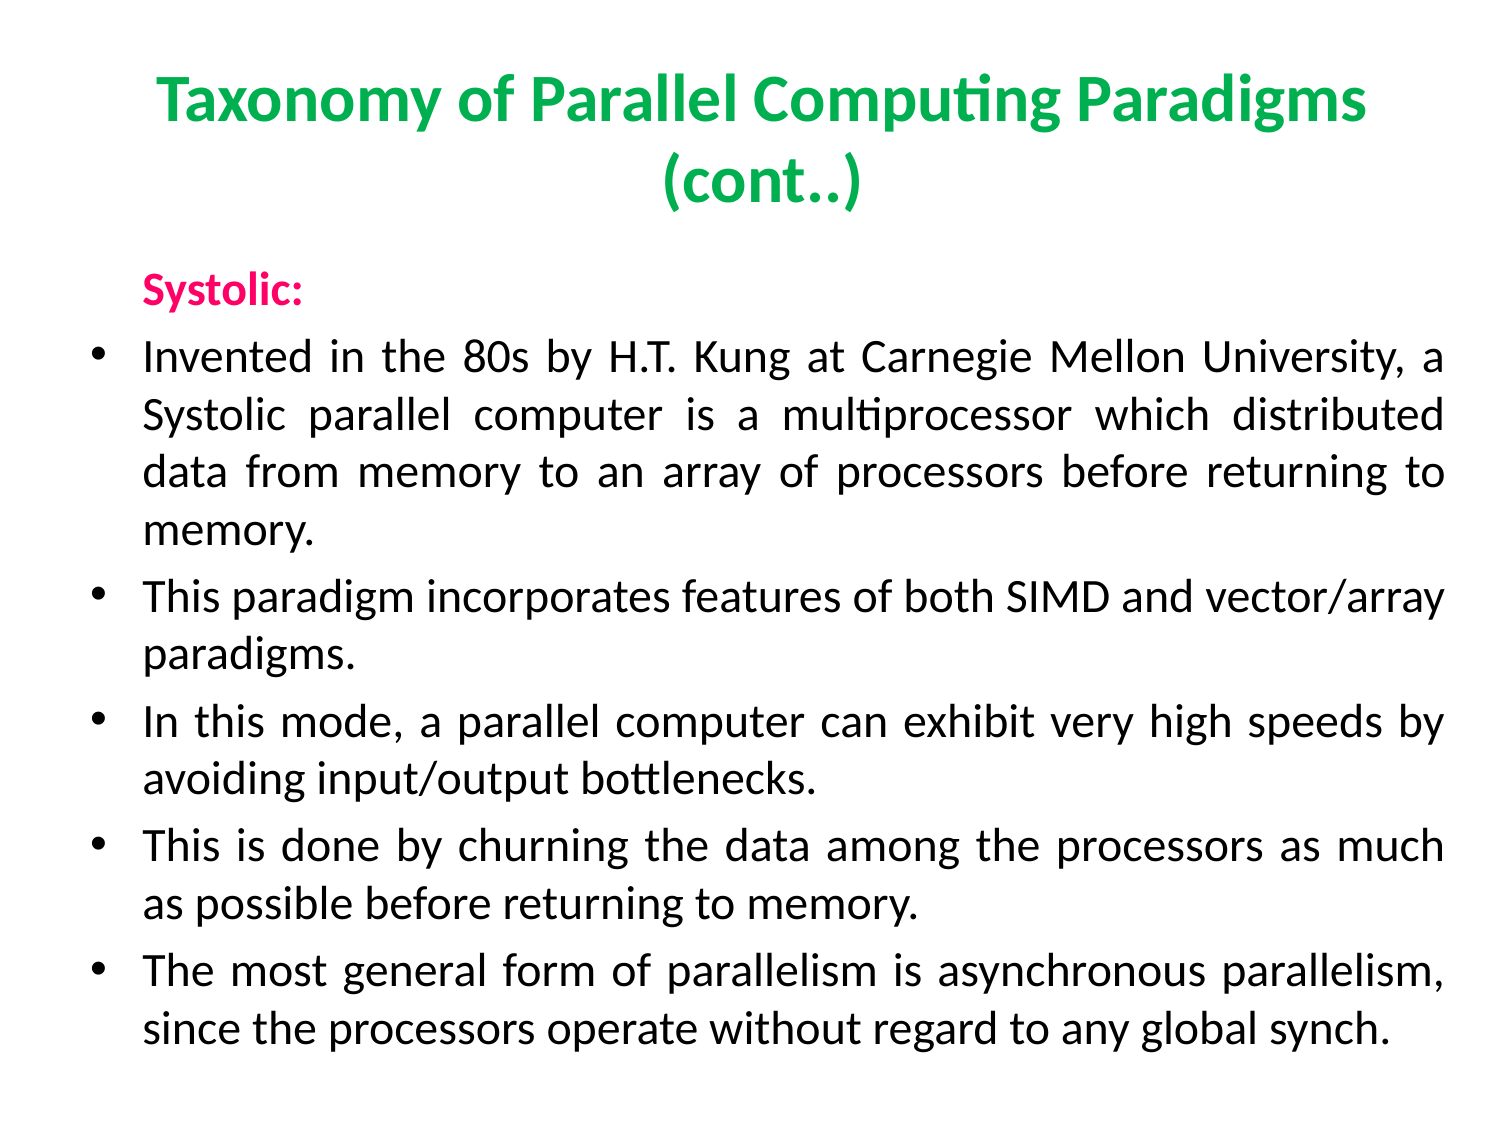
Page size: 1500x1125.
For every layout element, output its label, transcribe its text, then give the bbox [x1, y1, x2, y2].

list Systolic: Invented in the 80s by H.T. Kung at Carnegie Mellon University, a Systolic parallel computer is a multiprocessor which distributed data from memory to an array of processors before returning to memory. This paradigm incorporates features of both SIMD and vector/array paradigms. In this mode, a parallel computer can exhibit very high speeds by avoiding input/output bottlenecks. This is done by churning the data among the processors as much as possible before returning to memory. The most general form of parallelism is asynchronous parallelism, since the processors operate without regard to any global synch. [75, 249, 1463, 1075]
title Taxonomy of Parallel Computing Paradigms (cont..) [99, 45, 1425, 225]
